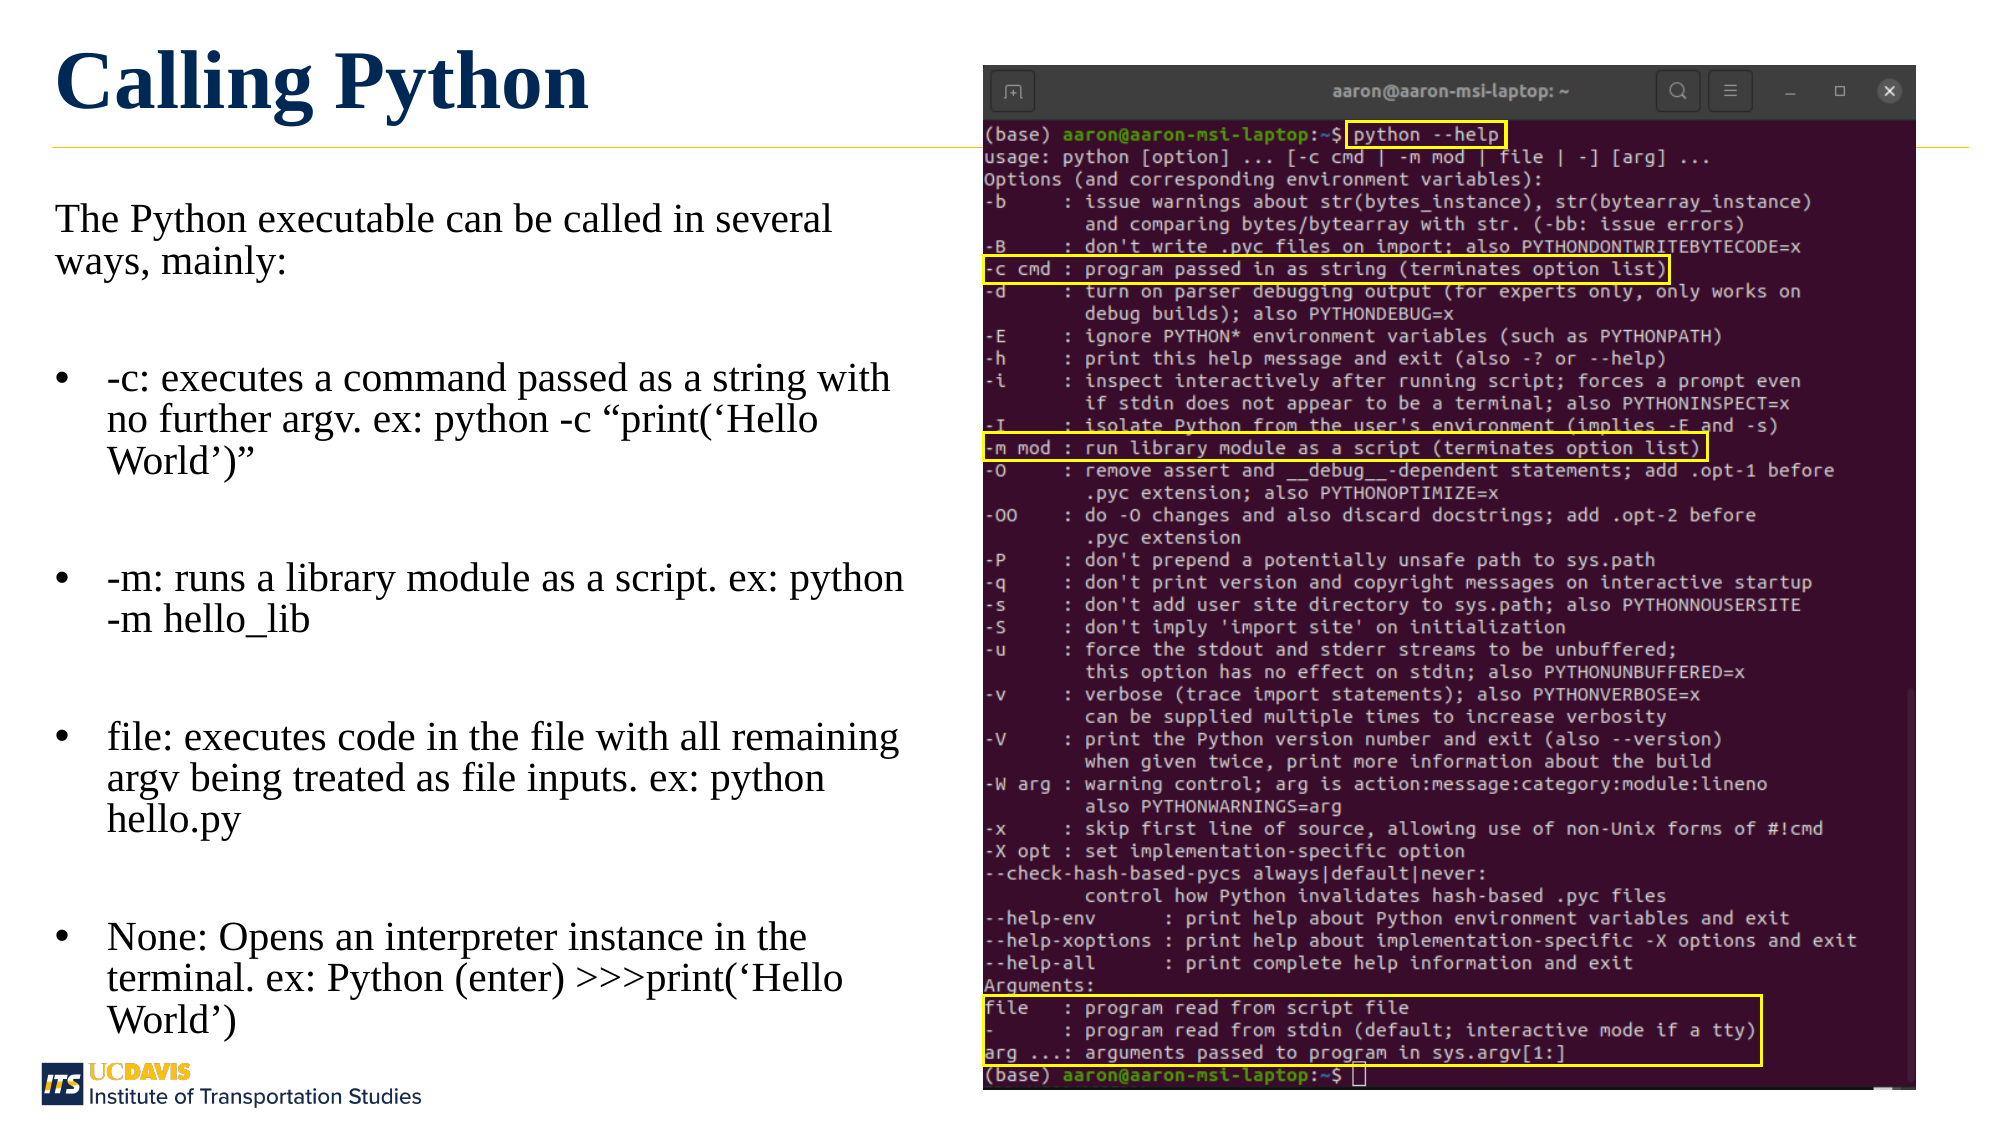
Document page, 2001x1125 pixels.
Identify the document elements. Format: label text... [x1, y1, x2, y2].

list Calling Python [40, 35, 1969, 148]
list The Python executable can be called in several ways, mainly: -c: executes a command passed as a string with no further argv. ex: python -c “print(‘Hello World’)” -m: runs a library module as a script. ex: python -m hello_lib file: executes code in the file with all remaining argv being treated as file inputs. ex: python hello.py None: Opens an interpreter instance in the terminal. ex: Python (enter) >>>print(‘Hello World’) [40, 192, 946, 1053]
picture [40, 1061, 421, 1108]
picture [983, 65, 1916, 1090]
